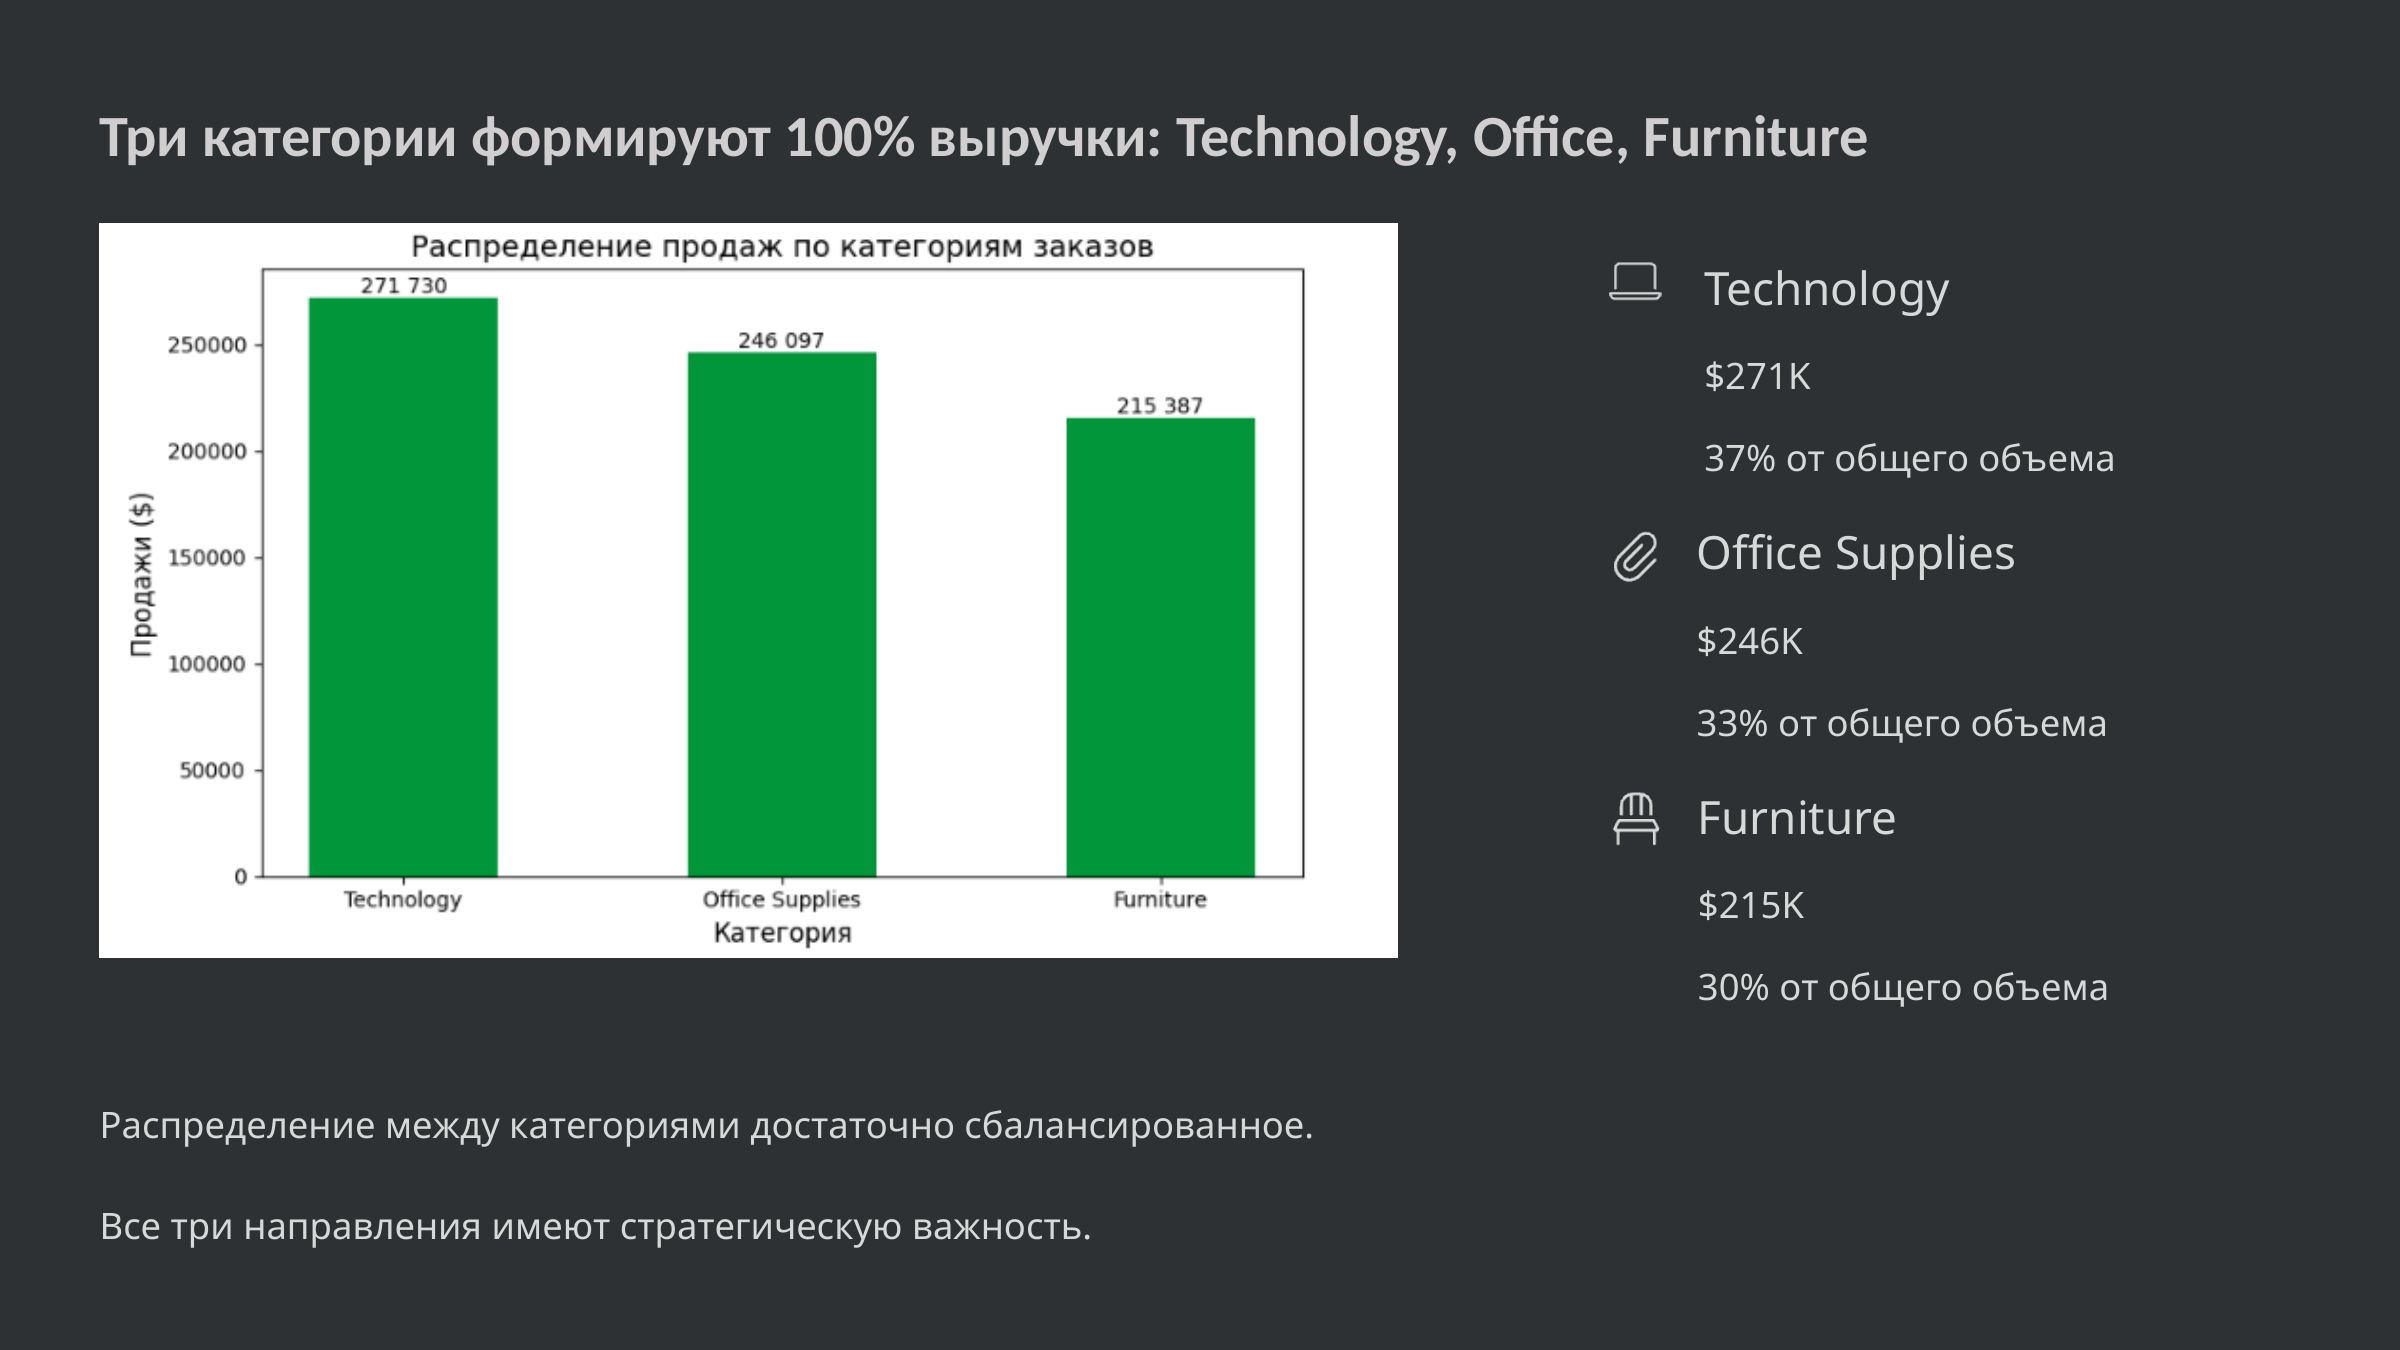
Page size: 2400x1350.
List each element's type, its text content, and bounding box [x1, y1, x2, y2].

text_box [1609, 521, 2140, 744]
picture [99, 223, 1398, 958]
text_box Распределение между категориями достаточно сбалансированное. [99, 1086, 1398, 1147]
text_box Три категории формируют 100% выручки: Technology, Office, Furniture [99, 98, 1610, 215]
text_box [1609, 248, 2158, 479]
text_box Все три направления имеют стратегическую важность. [99, 1187, 1339, 1248]
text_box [1610, 786, 2131, 1008]
